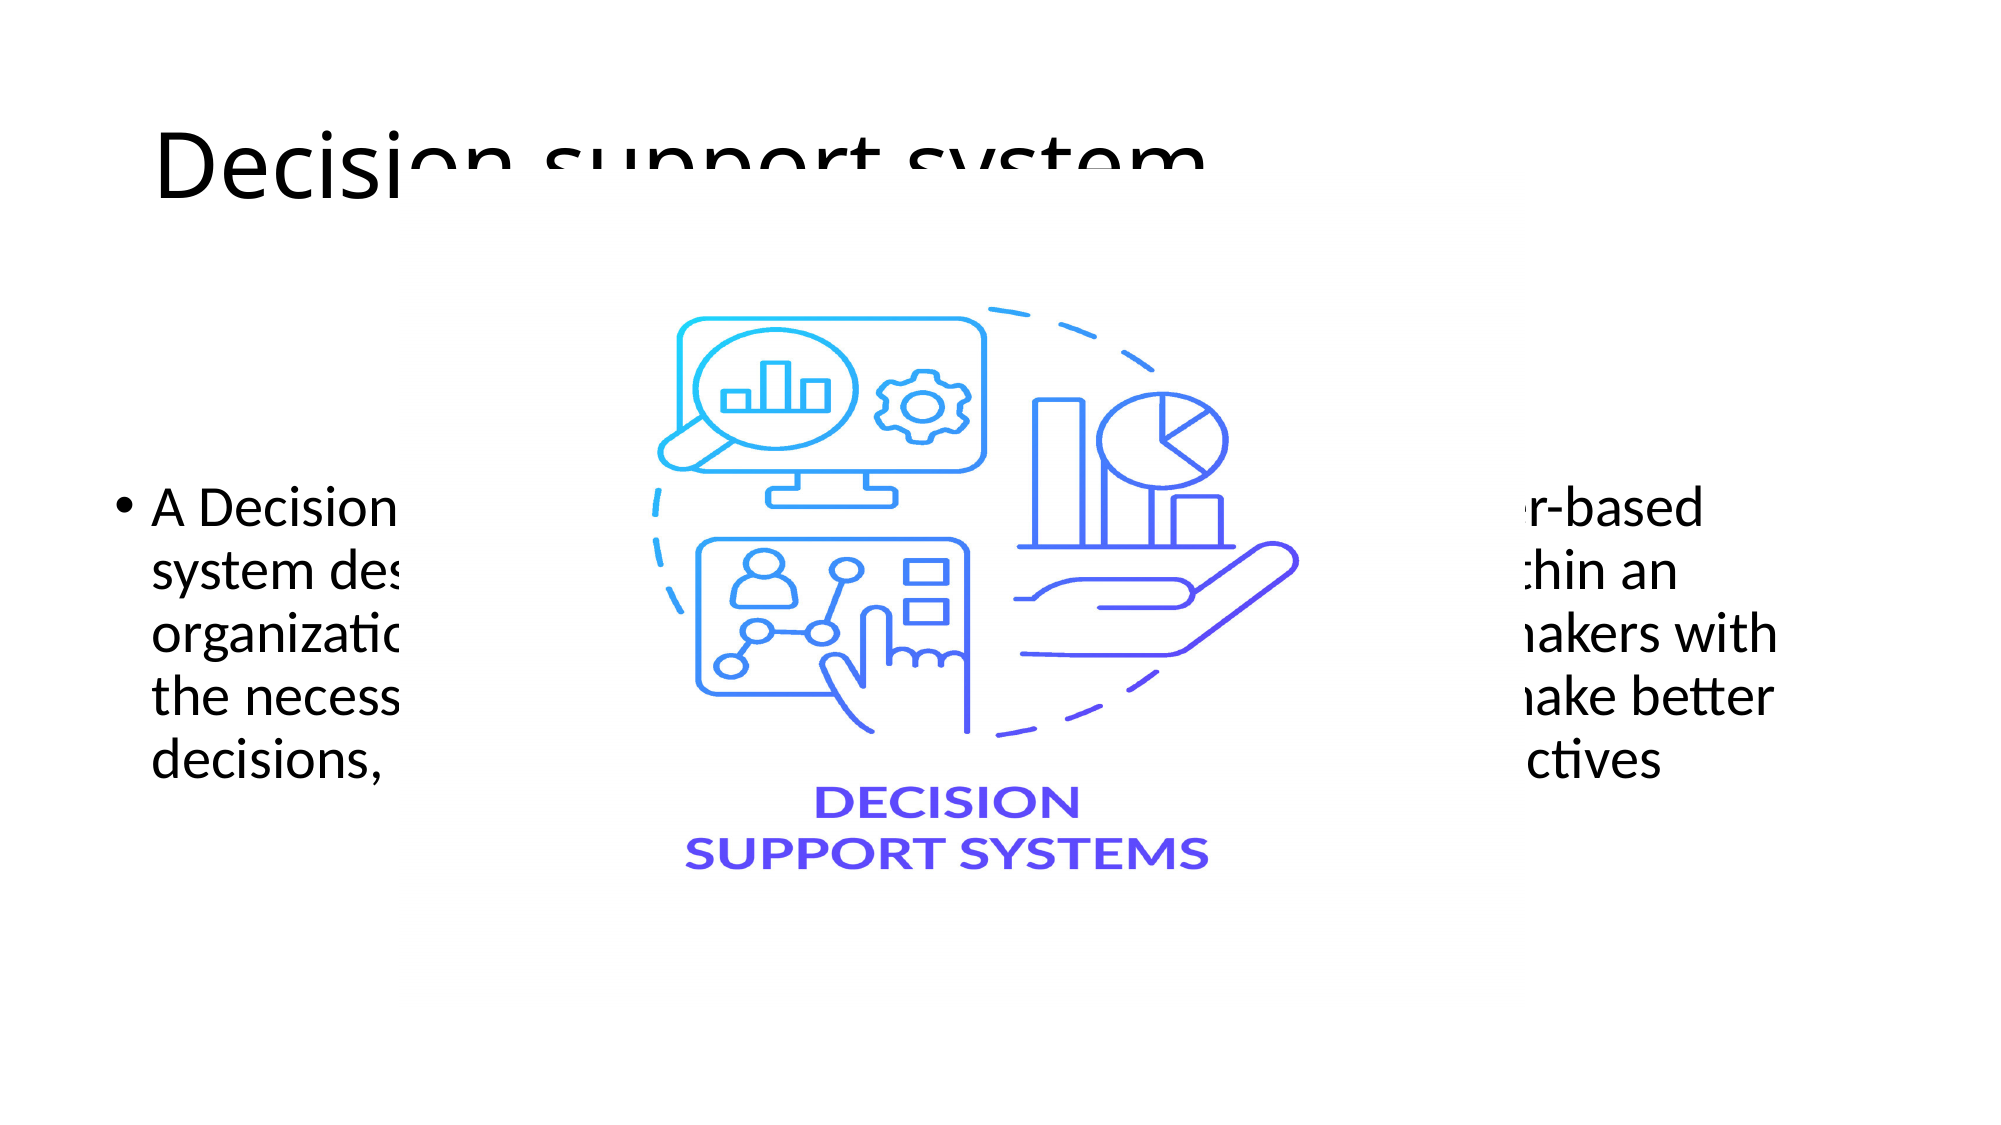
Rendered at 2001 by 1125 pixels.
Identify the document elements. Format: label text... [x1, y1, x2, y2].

title Decision support system [137, 59, 1863, 278]
picture [399, 169, 1525, 1007]
list A Decision Support System (DSS) is an interactive computer-based system designed to support decision-making processes within an organization. DSSs provide managers and other decision-makers with the necessary information, analysis tools, and models to make better decisions, solve problems, and achieve organizational objectives [1525, 468, 1825, 1000]
list A Decision Support System (DSS) is an interactive computer-based system designed to support decision-making processes within an organization. DSSs provide managers and other decision-makers with the necessary information, analysis tools, and models to make better decisions, solve problems, and achieve organizational objectives [99, 468, 399, 1000]
